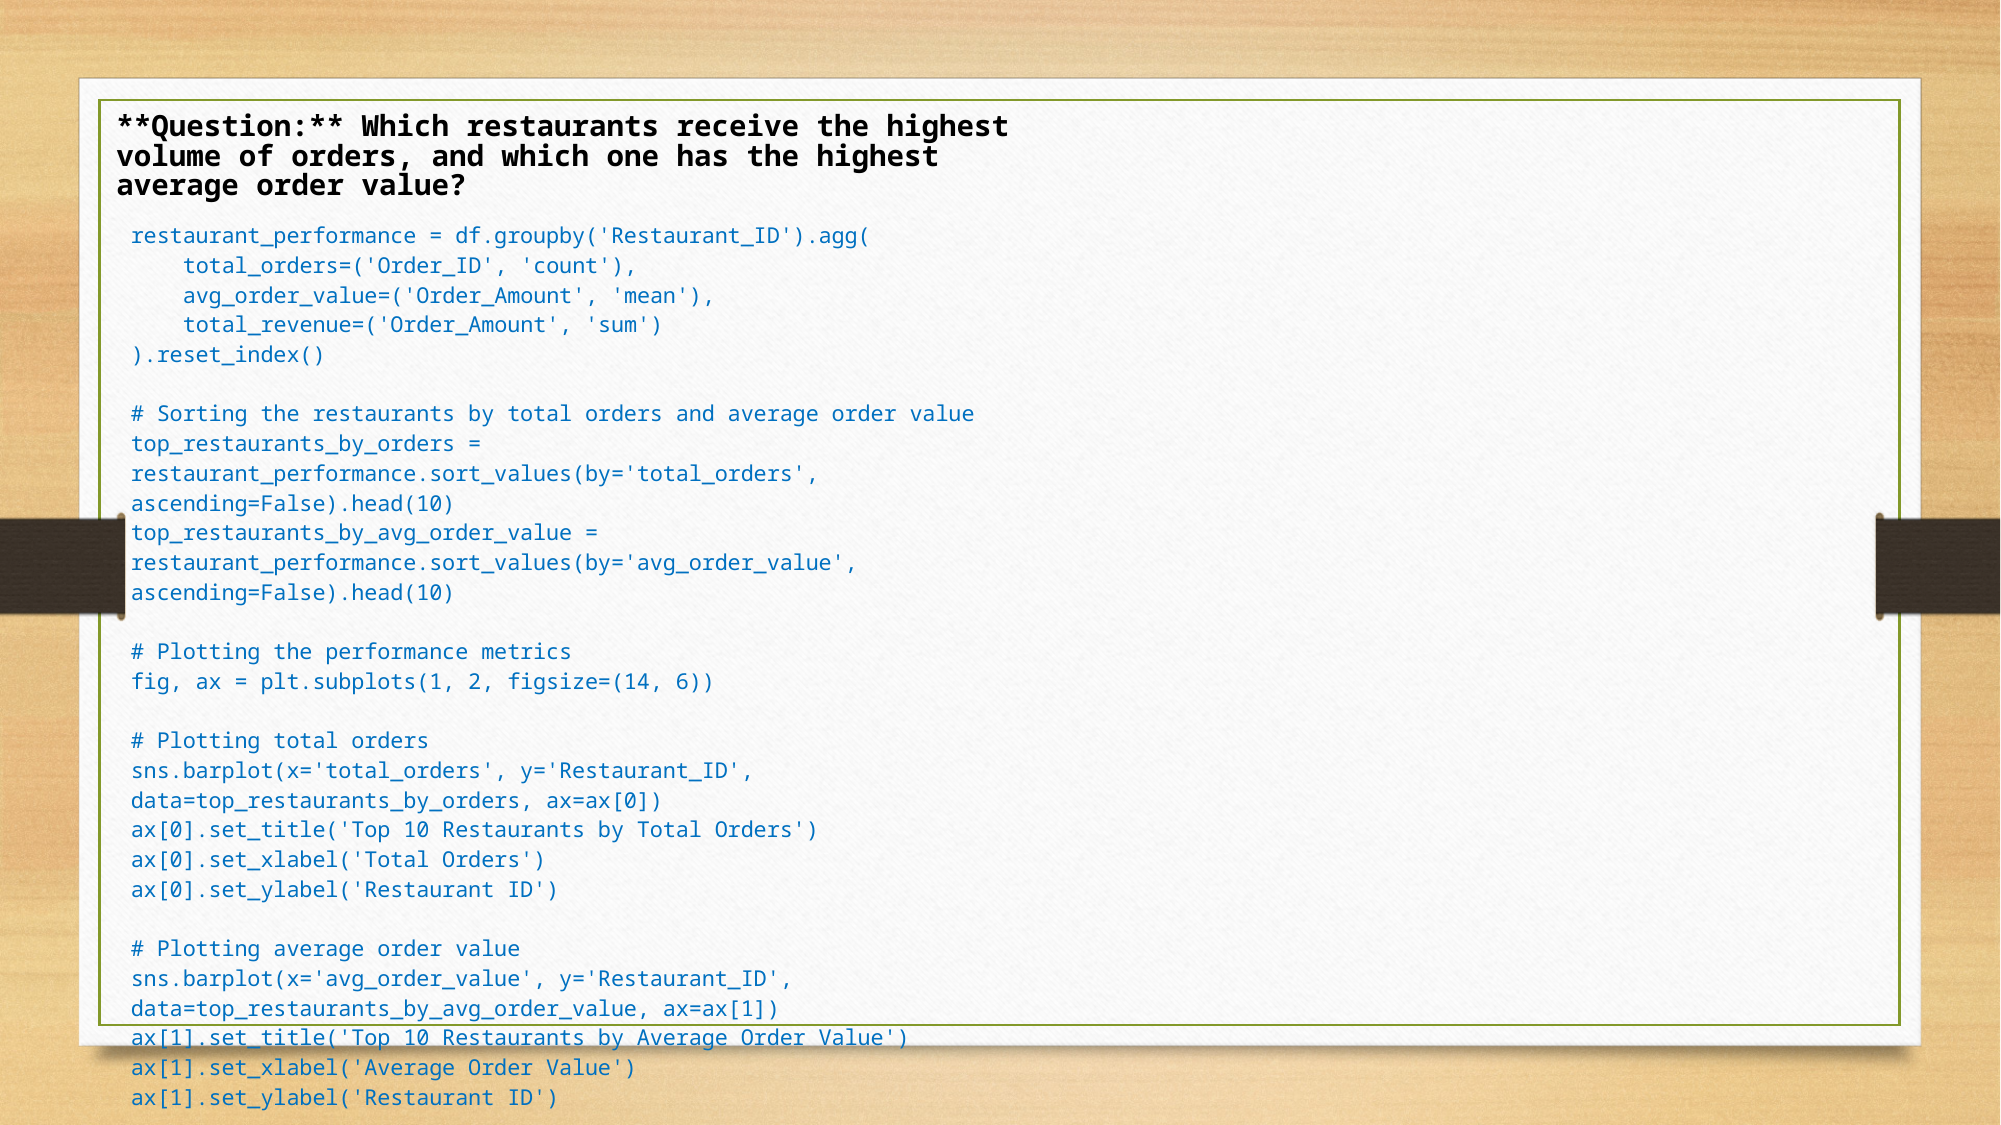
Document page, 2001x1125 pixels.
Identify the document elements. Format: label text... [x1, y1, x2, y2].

text_box restaurant_performance = df.groupby('Restaurant_ID').agg( total_orders=('Order_ID', 'count'), avg_order_value=('Order_Amount', 'mean'), total_revenue=('Order_Amount', 'sum') ).reset_index() # Sorting the restaurants by total orders and average order value top_restaurants_by_orders = restaurant_performance.sort_values(by='total_orders', ascending=False).head(10) top_restaurants_by_avg_order_value = restaurant_performance.sort_values(by='avg_order_value', ascending=False).head(10) # Plotting the performance metrics fig, ax = plt.subplots(1, 2, figsize=(14, 6)) # Plotting total orders sns.barplot(x='total_orders', y='Restaurant_ID', data=top_restaurants_by_orders, ax=ax[0]) ax[0].set_title('Top 10 Restaurants by Total Orders') ax[0].set_xlabel('Total Orders') ax[0].set_ylabel('Restaurant ID') # Plotting average order value sns.barplot(x='avg_order_value', y='Restaurant_ID', data=top_restaurants_by_avg_order_value, ax=ax[1]) ax[1].set_title('Top 10 Restaurants by Average Order Value') ax[1].set_xlabel('Average Order Value') ax[1].set_ylabel('Restaurant ID') plt.tight_layout() plt.show() [116, 211, 1099, 1125]
text_box **Question:** Which restaurants receive the highest volume of orders, and which one has the highest average order value? [101, 105, 1028, 209]
picture [0, 0, 2001, 1125]
